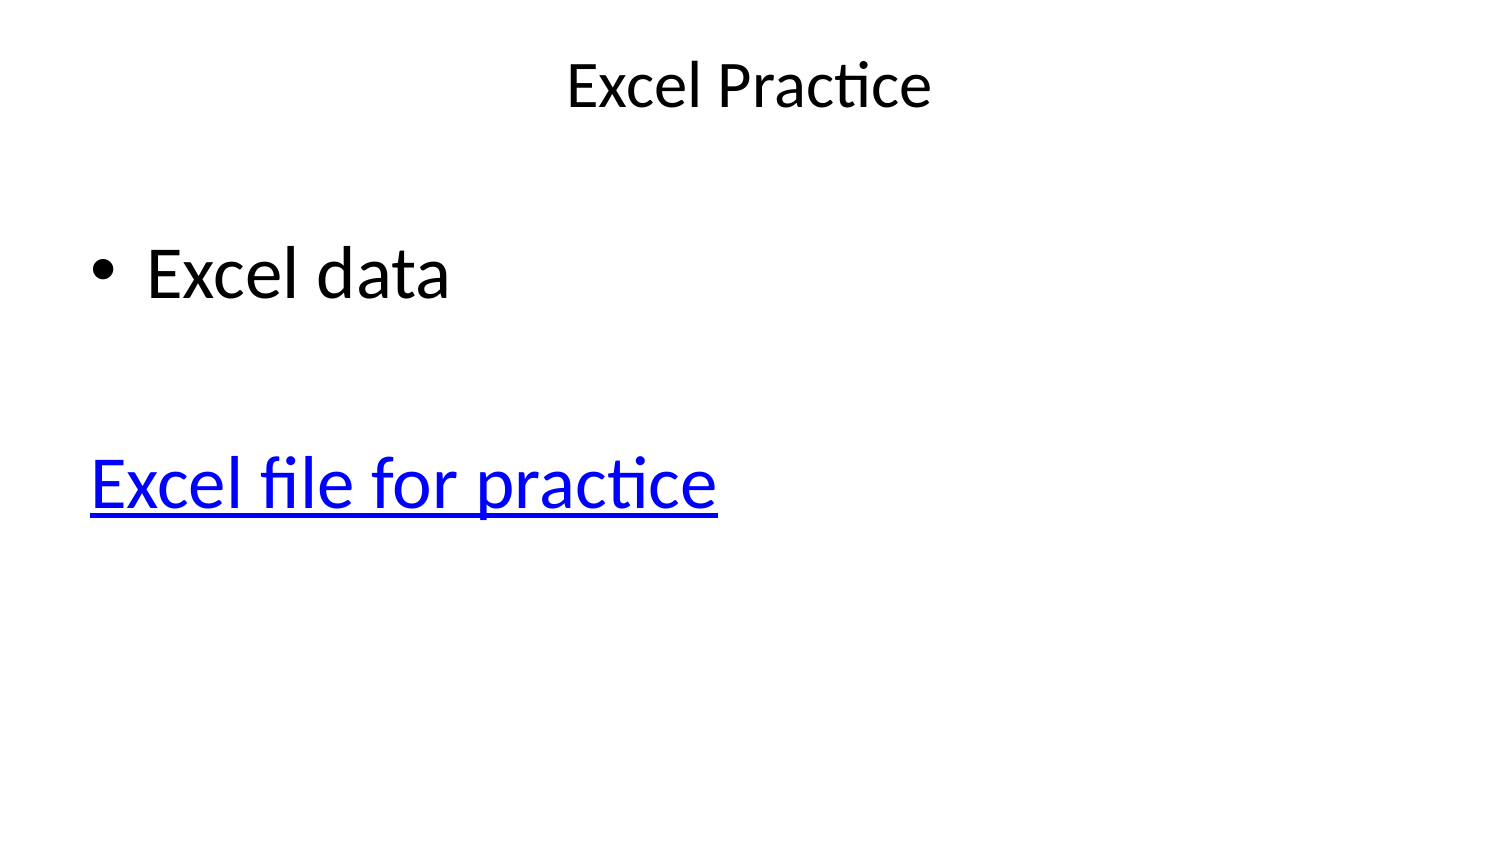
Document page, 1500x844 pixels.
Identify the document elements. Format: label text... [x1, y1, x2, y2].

title Excel Practice [75, 33, 1425, 129]
list Excel data Excel file for practice [75, 216, 1425, 654]
